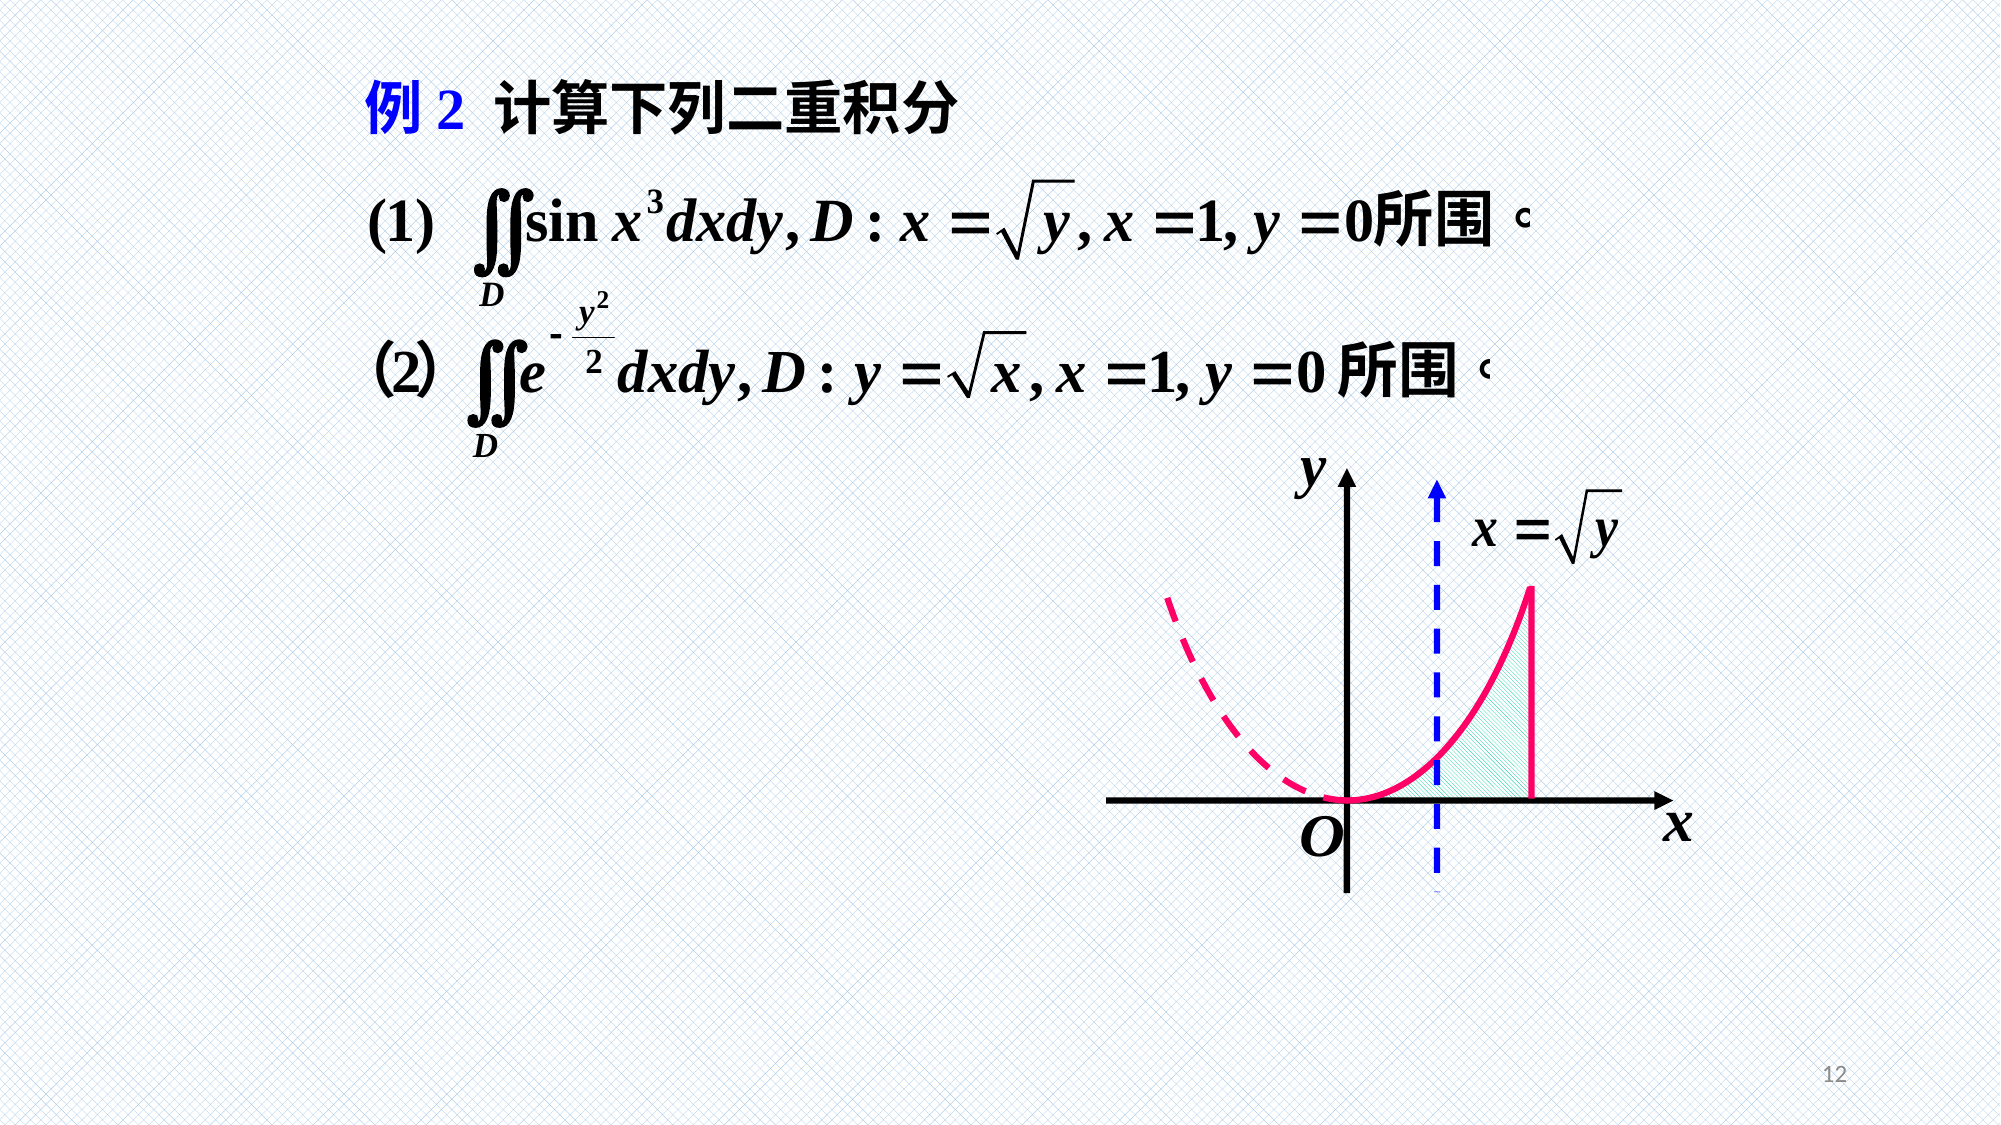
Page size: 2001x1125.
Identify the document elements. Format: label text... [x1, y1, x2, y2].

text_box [359, 164, 1530, 315]
text_box 例2 计算下列二重积分 [349, 64, 1388, 149]
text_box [1460, 479, 1634, 576]
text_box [359, 315, 1165, 465]
slide_number 12 [1412, 1042, 1863, 1103]
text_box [1106, 446, 1703, 894]
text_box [1165, 277, 1531, 801]
